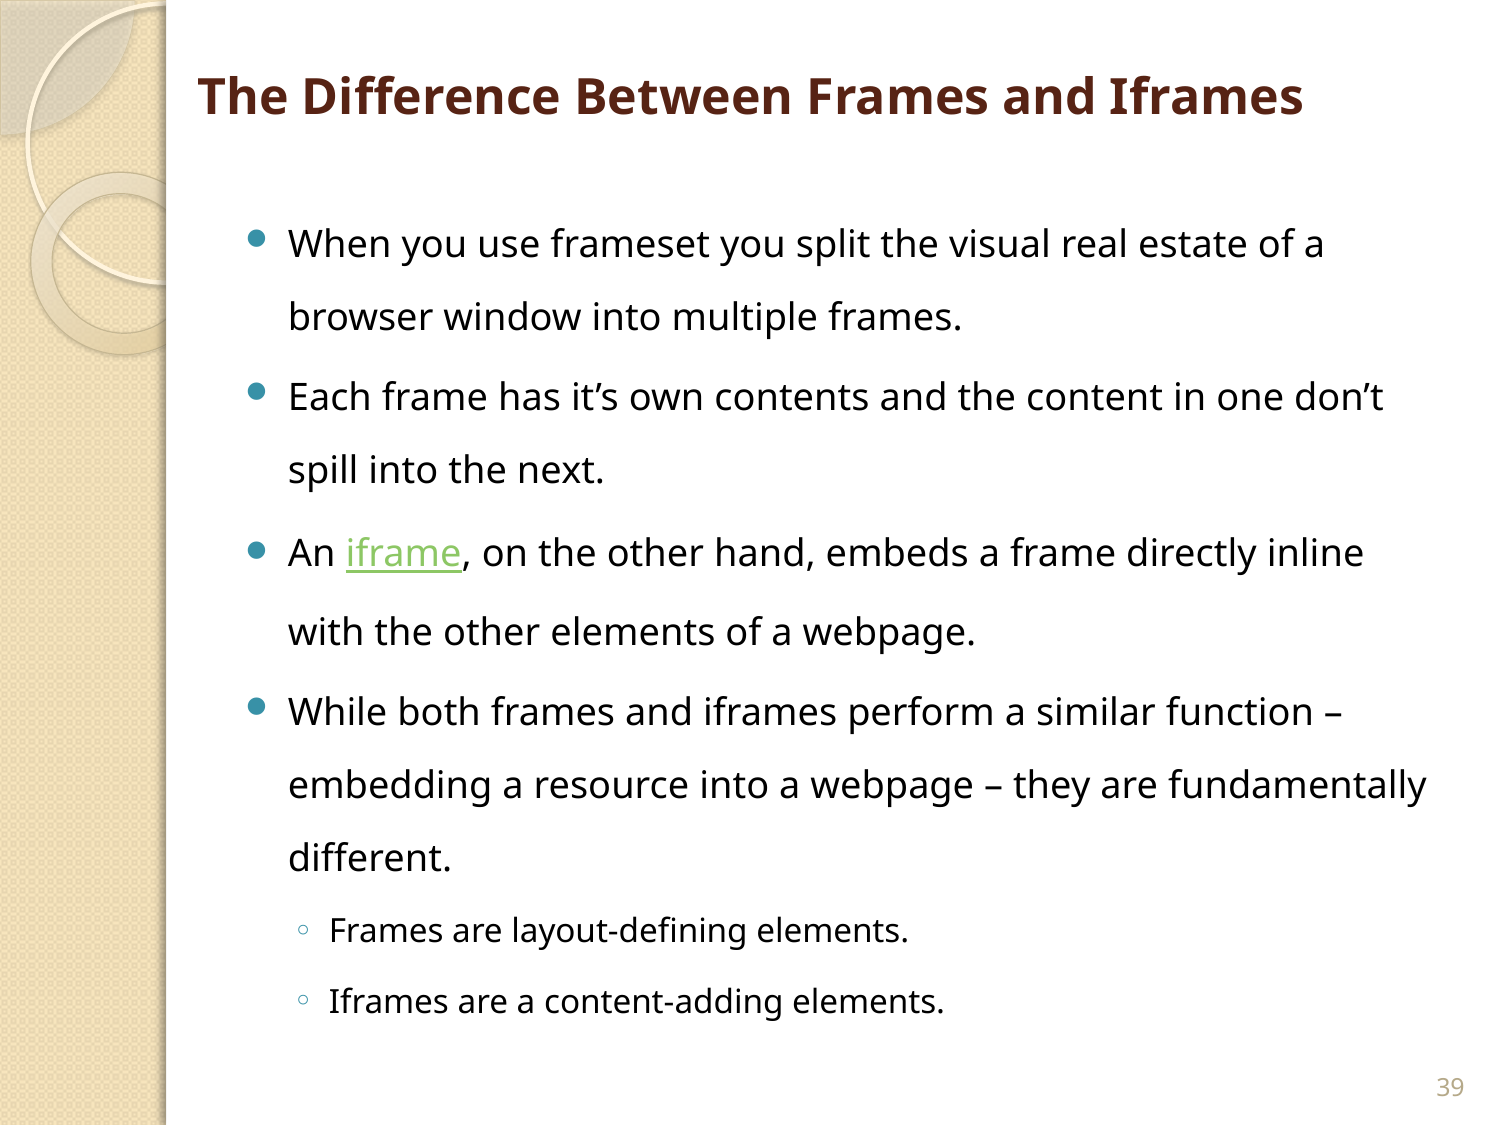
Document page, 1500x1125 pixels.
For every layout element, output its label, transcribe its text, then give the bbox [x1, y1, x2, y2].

title The Difference Between Frames and Iframes [183, 30, 1413, 159]
slide_number 39 [1413, 1034, 1488, 1113]
list When you use frameset you split the visual real estate of a browser window into multiple frames. Each frame has it’s own contents and the content in one don’t spill into the next. An iframe, on the other hand, embeds a frame directly inline with the other elements of a webpage. While both frames and iframes perform a similar function – embedding a resource into a webpage – they are fundamentally different. Frames are layout-defining elements. Iframes are a content-adding elements. [218, 184, 1449, 1035]
